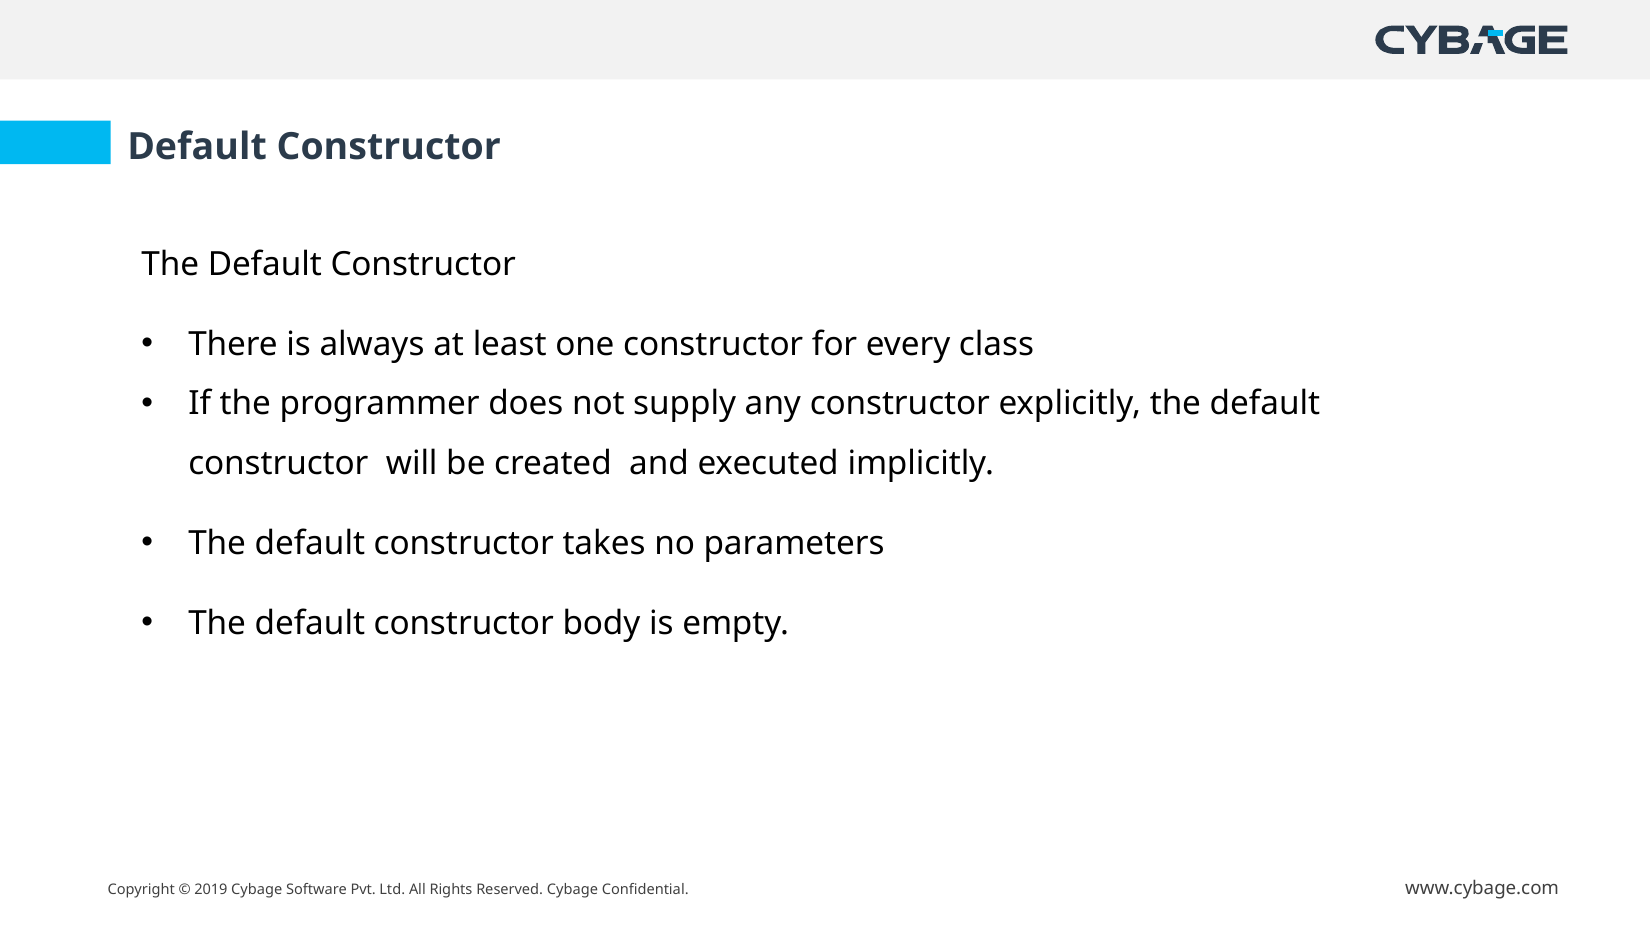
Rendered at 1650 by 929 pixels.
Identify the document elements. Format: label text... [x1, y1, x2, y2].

text_box Default Constructor [110, 114, 775, 190]
text_box The Default Constructor There is always at least one constructor for every class If the programmer does not supply any constructor explicitly, the default constructor will be created and executed implicitly. The default constructor takes no parameters The default constructor body is empty. [125, 214, 1525, 827]
text_box [0, 118, 110, 166]
